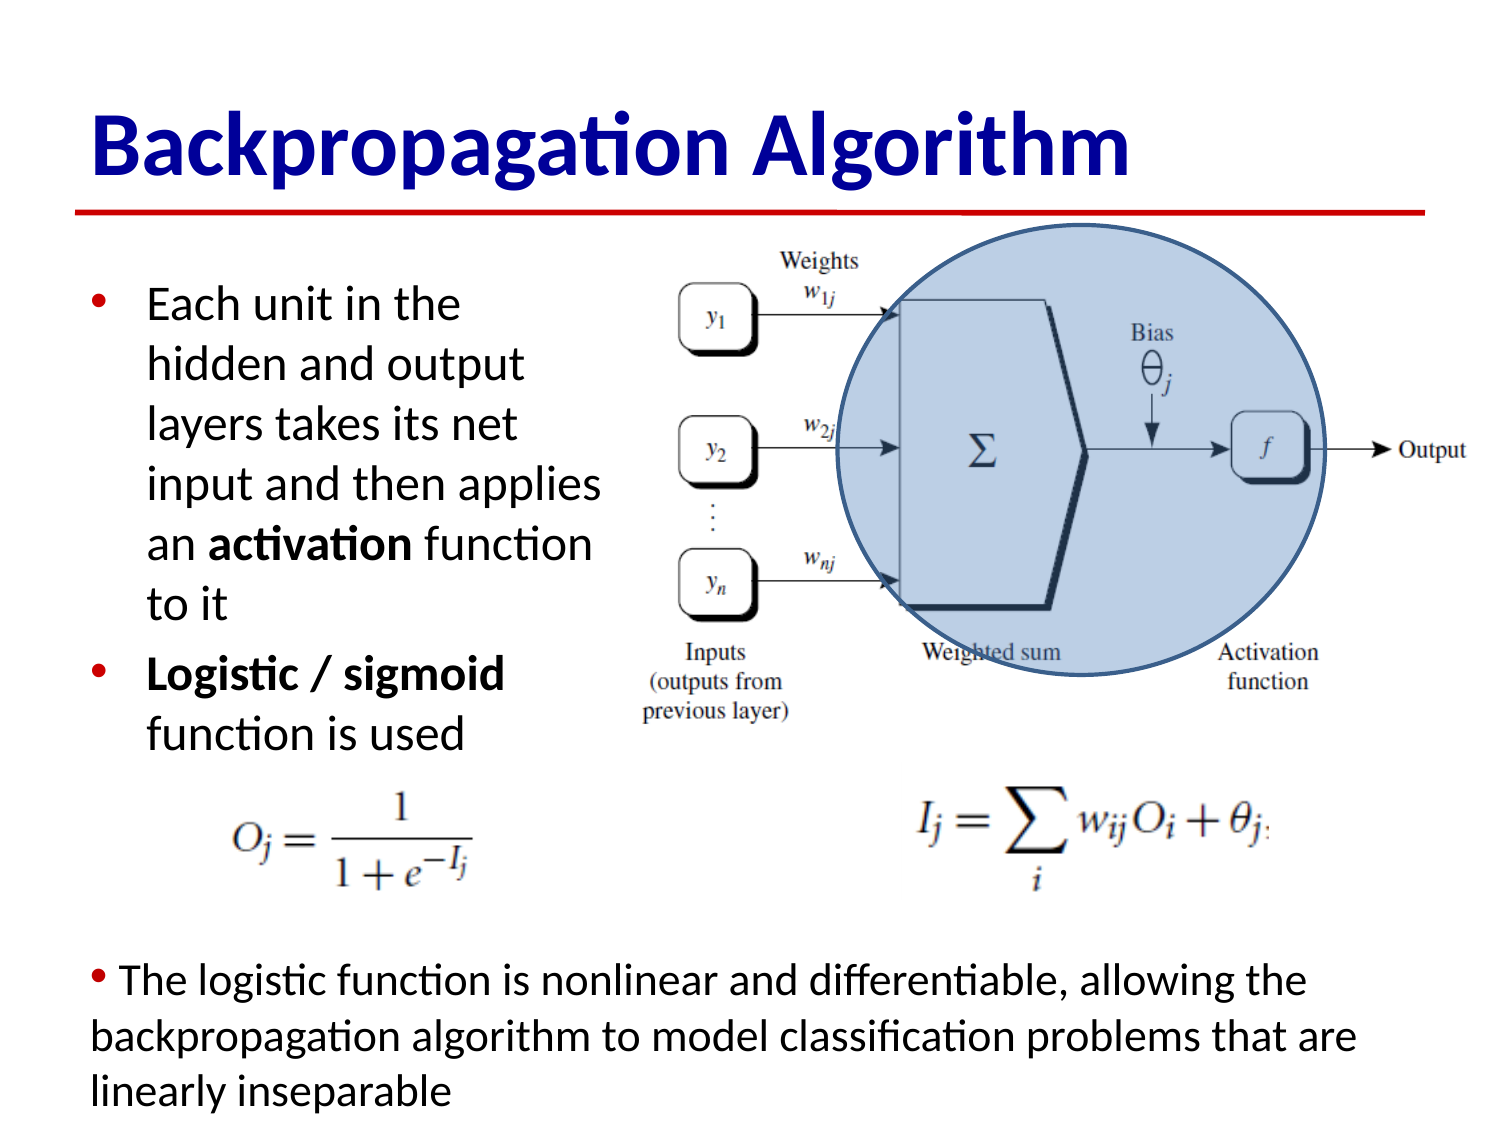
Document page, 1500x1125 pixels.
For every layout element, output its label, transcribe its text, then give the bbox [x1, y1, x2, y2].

picture [212, 774, 476, 915]
picture [899, 762, 1269, 901]
list Each unit in the hidden and output layers takes its net input and then applies an activation function to it Logistic / sigmoid function is used [75, 262, 625, 938]
title Backpropagation Algorithm [75, 45, 1425, 233]
picture [637, 249, 1473, 737]
text_box The logistic function is nonlinear and differentiable, allowing the backpropagation algorithm to model classification problems that are linearly inseparable [75, 938, 1450, 1123]
text_box [968, 222, 1194, 248]
